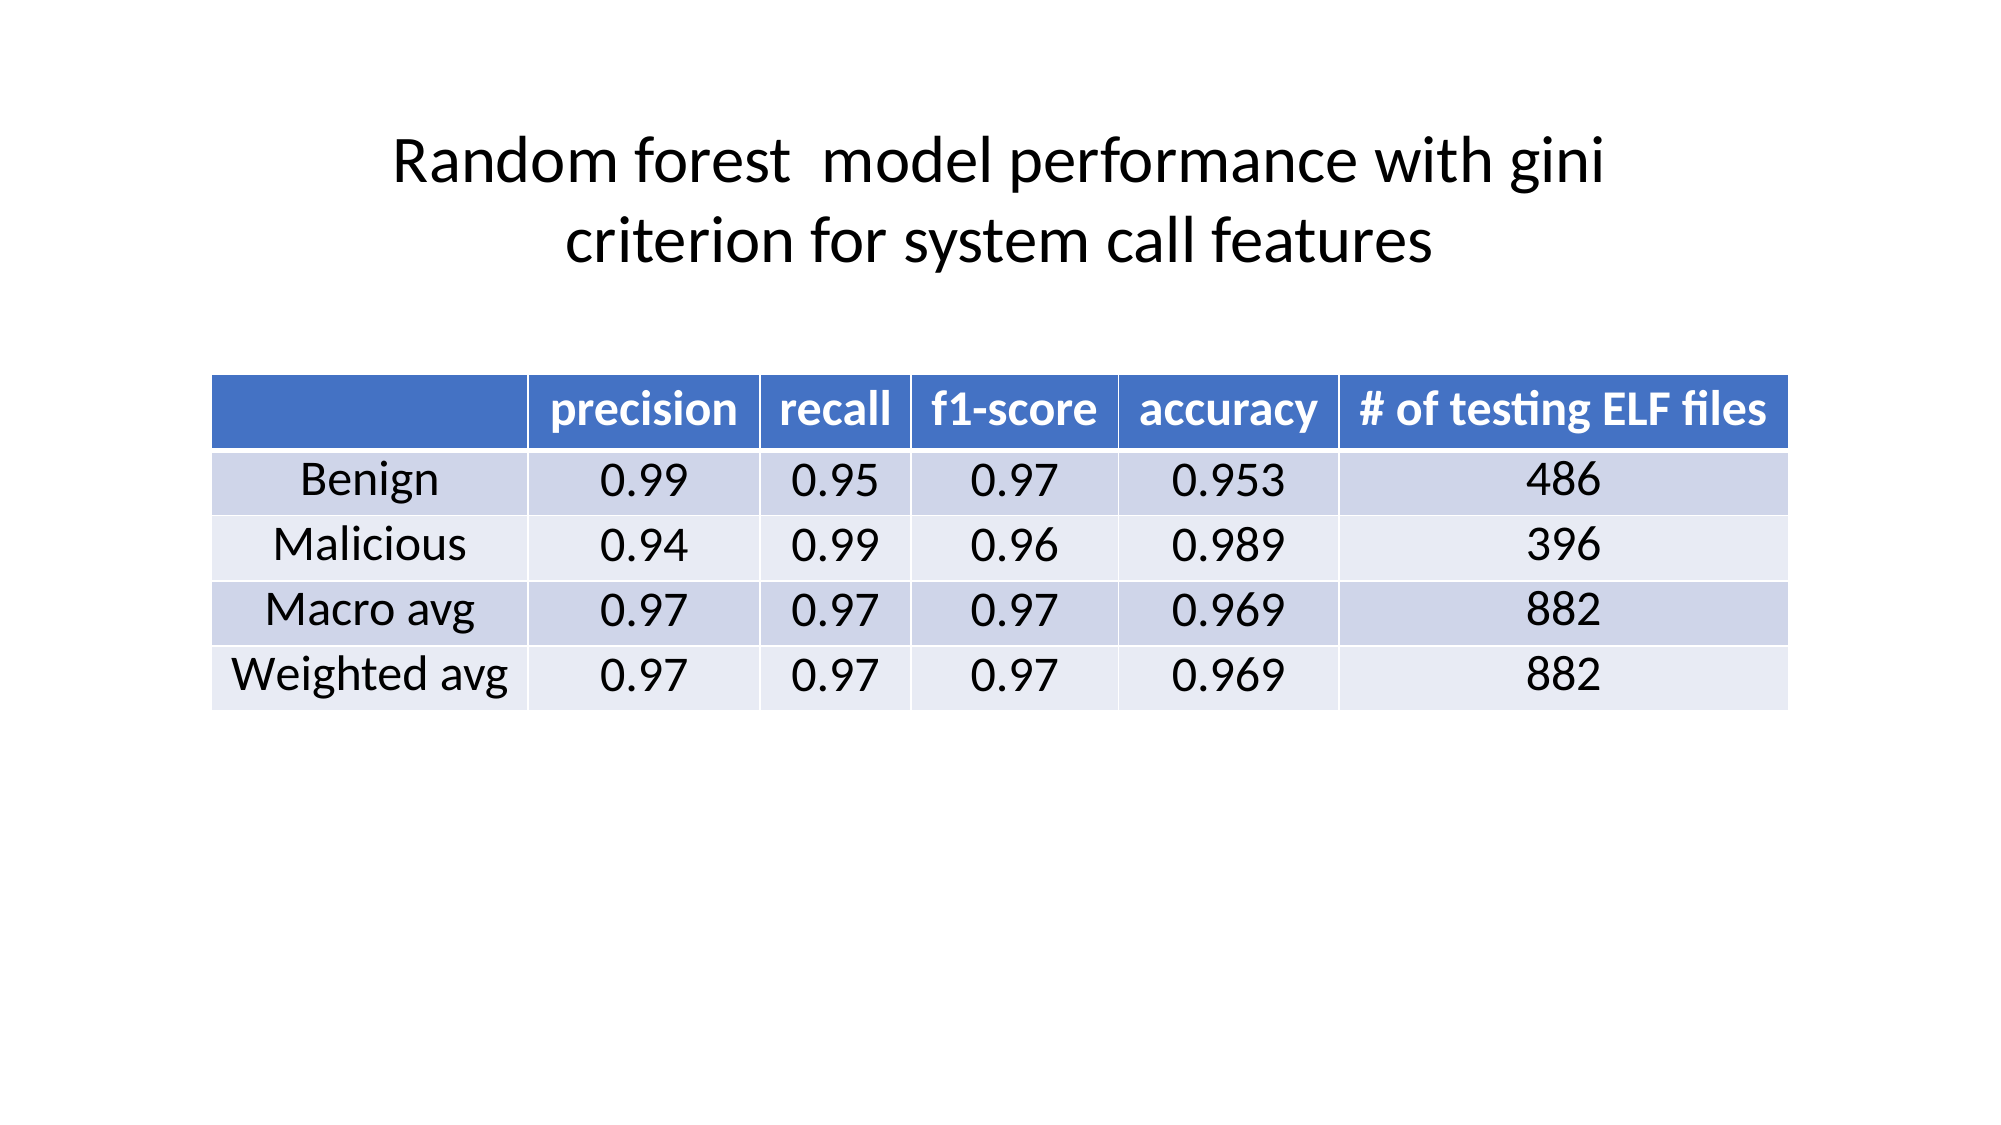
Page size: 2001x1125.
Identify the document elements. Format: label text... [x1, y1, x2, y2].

table_header recall [761, 375, 910, 448]
table_header [212, 375, 527, 448]
table_header accuracy [1119, 375, 1338, 448]
table_cell 396 [1340, 516, 1788, 580]
table_cell Weighted avg [212, 647, 527, 710]
table_cell Macro avg [212, 582, 527, 645]
table_cell Malicious [212, 516, 527, 580]
table_cell 0.96 [912, 516, 1118, 580]
table_header f1-score [912, 375, 1118, 448]
table_cell 0.989 [1119, 516, 1338, 580]
text_box Random forest model performance with gini criterion for system call features [350, 108, 1650, 283]
table_cell 0.97 [912, 582, 1118, 645]
table_cell 0.97 [529, 582, 759, 645]
table_cell 0.97 [529, 647, 759, 710]
table_cell 0.97 [912, 453, 1118, 515]
table_cell 0.969 [1119, 582, 1338, 645]
table_header precision [529, 375, 759, 448]
table_cell Benign [212, 453, 527, 515]
table_cell 486 [1340, 453, 1788, 515]
table_header # of testing ELF files [1340, 375, 1788, 448]
table_cell 0.99 [761, 516, 910, 580]
table_cell 882 [1340, 582, 1788, 645]
table_cell 0.95 [761, 453, 910, 515]
table_cell 0.953 [1119, 453, 1338, 515]
table_cell 0.97 [912, 647, 1118, 710]
table_cell 0.94 [529, 516, 759, 580]
table_cell 0.97 [761, 647, 910, 710]
table_cell 0.97 [761, 582, 910, 645]
table_cell 0.969 [1119, 647, 1338, 710]
table_cell 882 [1340, 647, 1788, 710]
table_cell 0.99 [529, 453, 759, 515]
